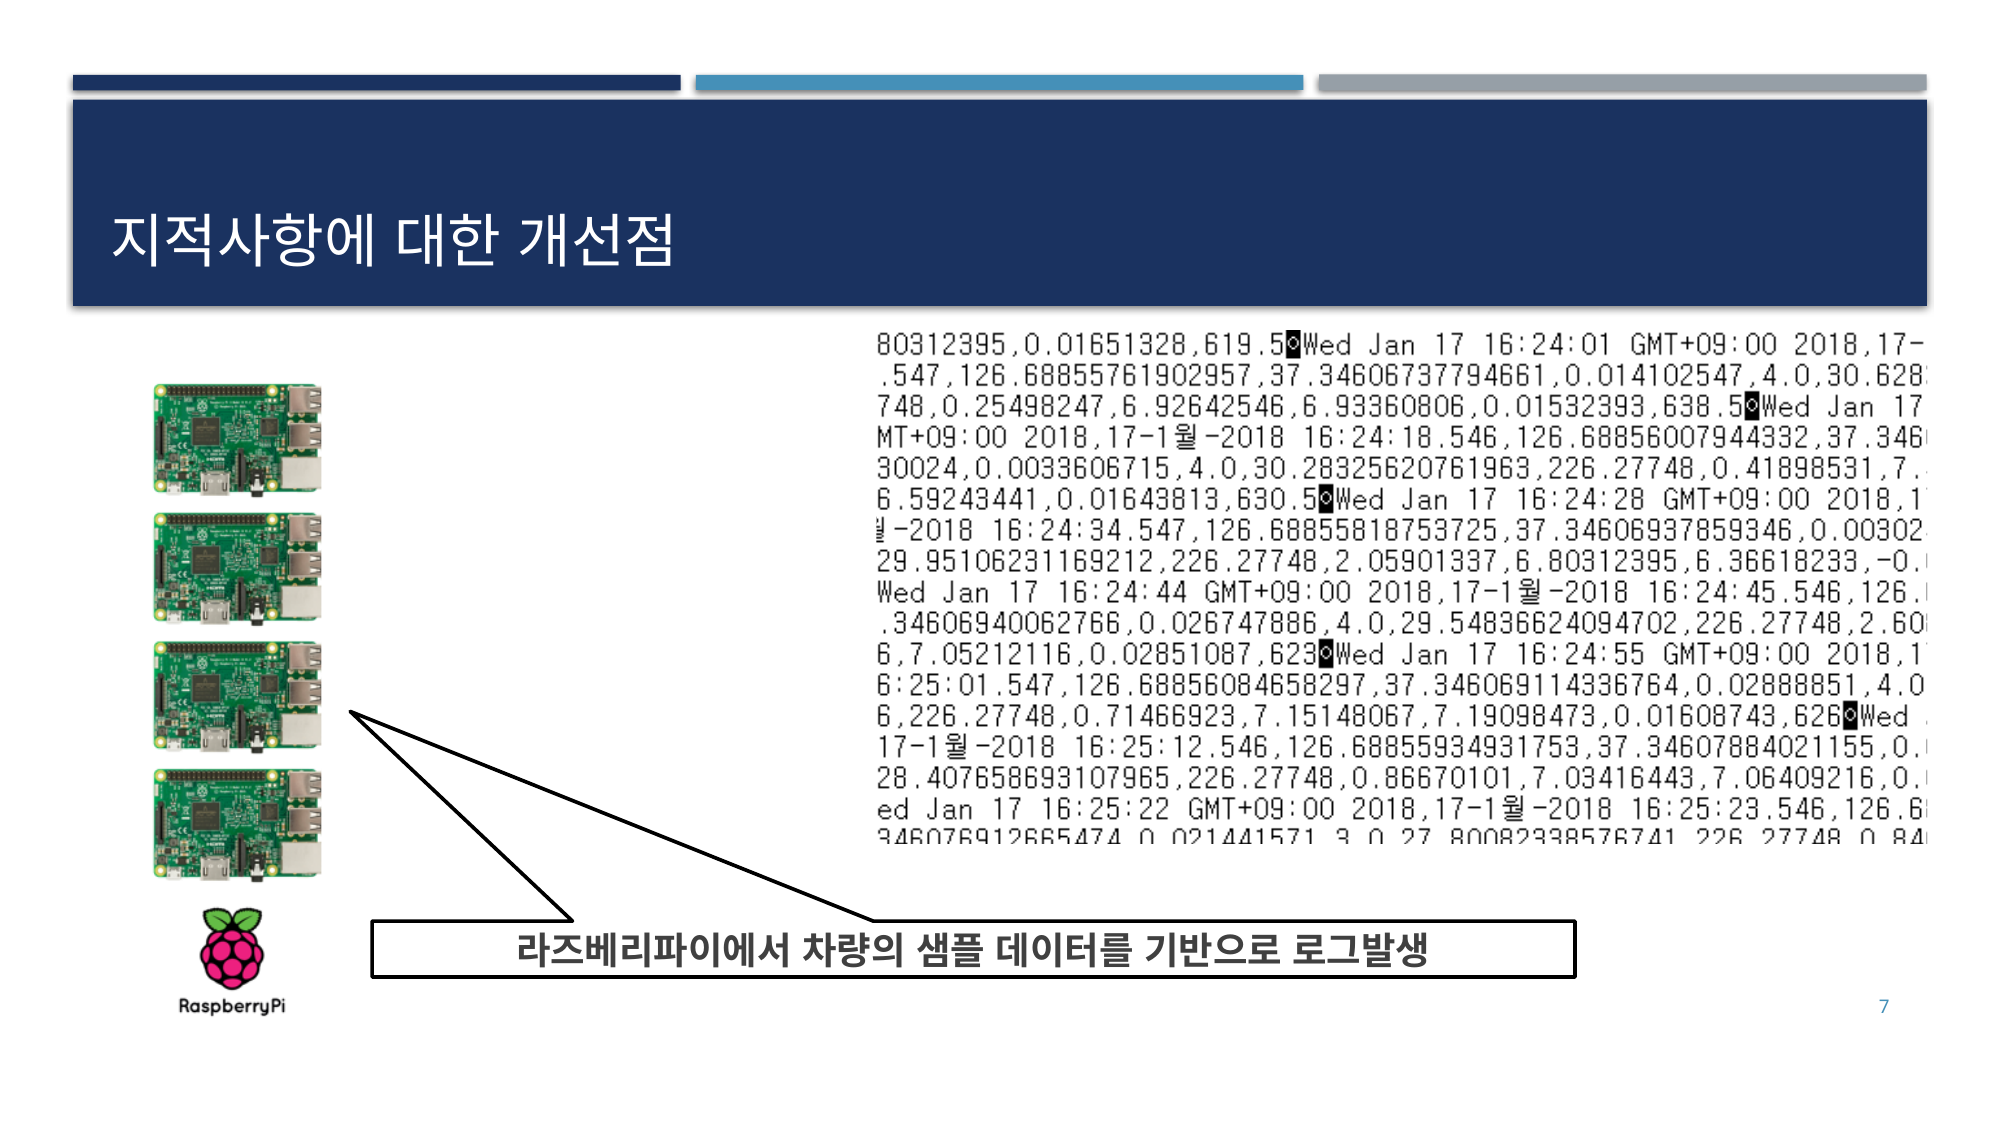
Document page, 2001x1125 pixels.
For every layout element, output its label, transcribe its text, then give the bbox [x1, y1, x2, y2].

picture [94, 378, 322, 1038]
slide_number 7 [1732, 977, 1905, 1037]
picture [875, 329, 1928, 844]
text_box 라즈베리파이에서 차량의 샘플 데이터를 기반으로 로그발생 [348, 709, 1577, 979]
title 지적사항에 대한 개선점 [95, 119, 1905, 282]
